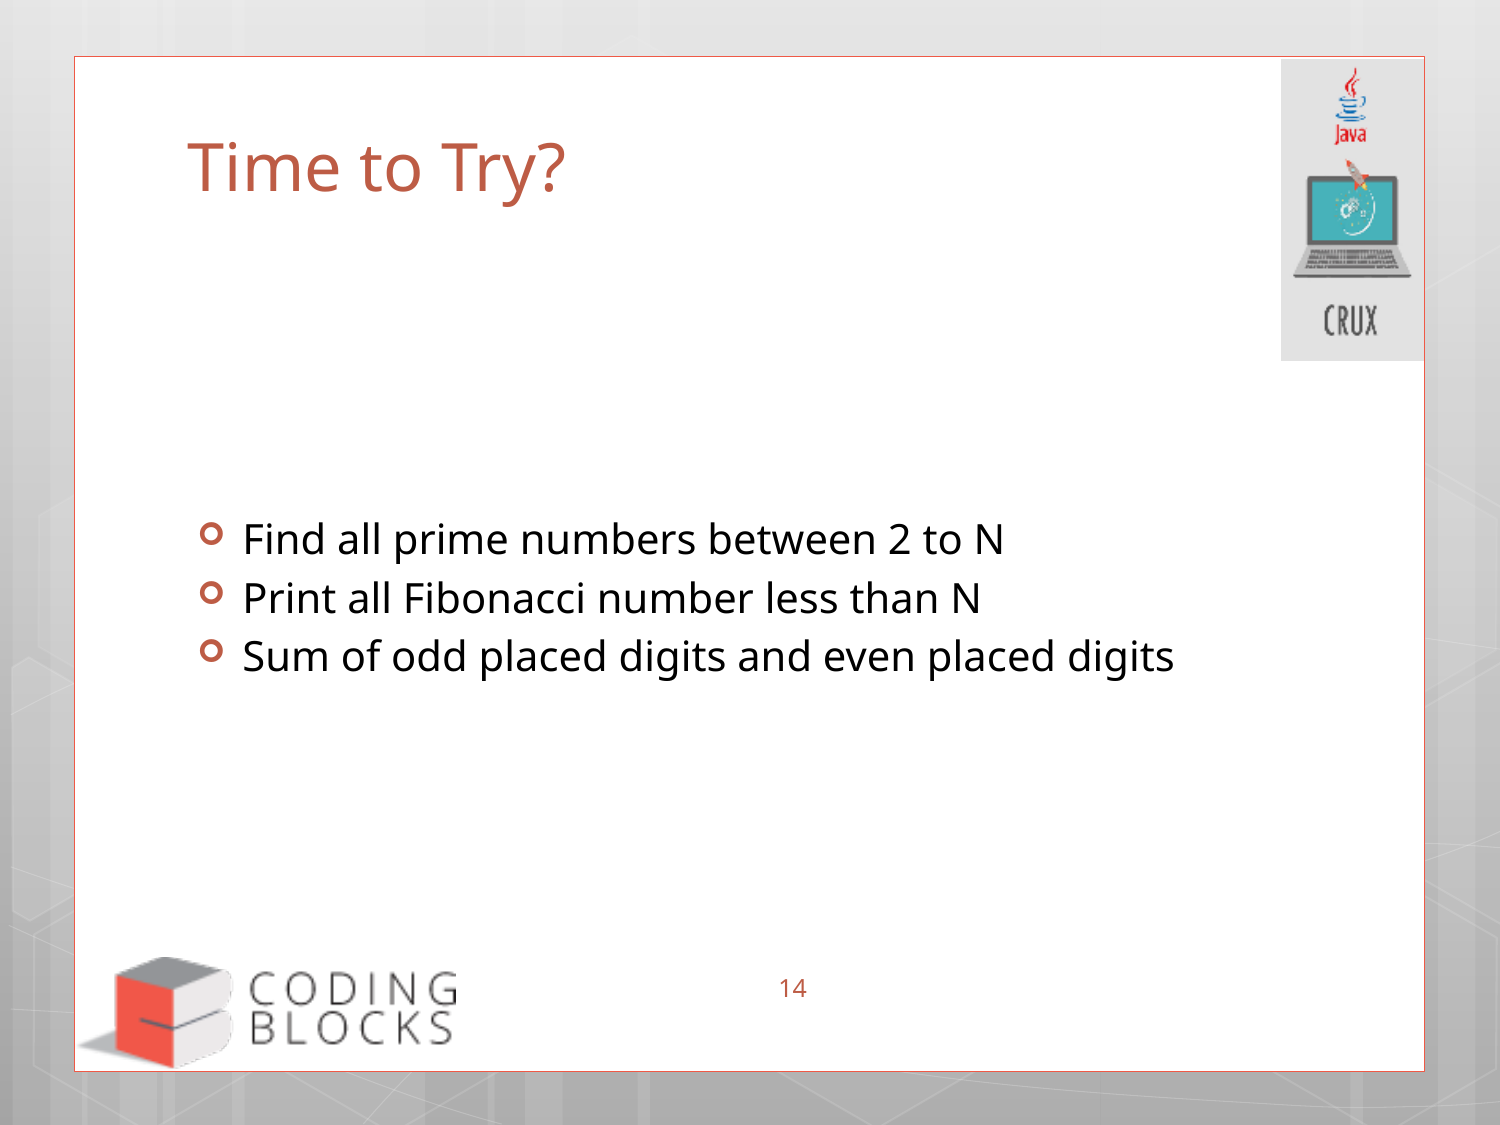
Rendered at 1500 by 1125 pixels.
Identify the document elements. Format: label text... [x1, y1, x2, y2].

picture [1281, 59, 1424, 361]
footer 14 [763, 960, 1352, 1020]
picture [74, 957, 456, 1071]
list Find all prime numbers between 2 to N Print all Fibonacci number less than N Sum of odd placed digits and even placed digits [171, 236, 1351, 957]
title Time to Try? [172, 118, 1352, 213]
